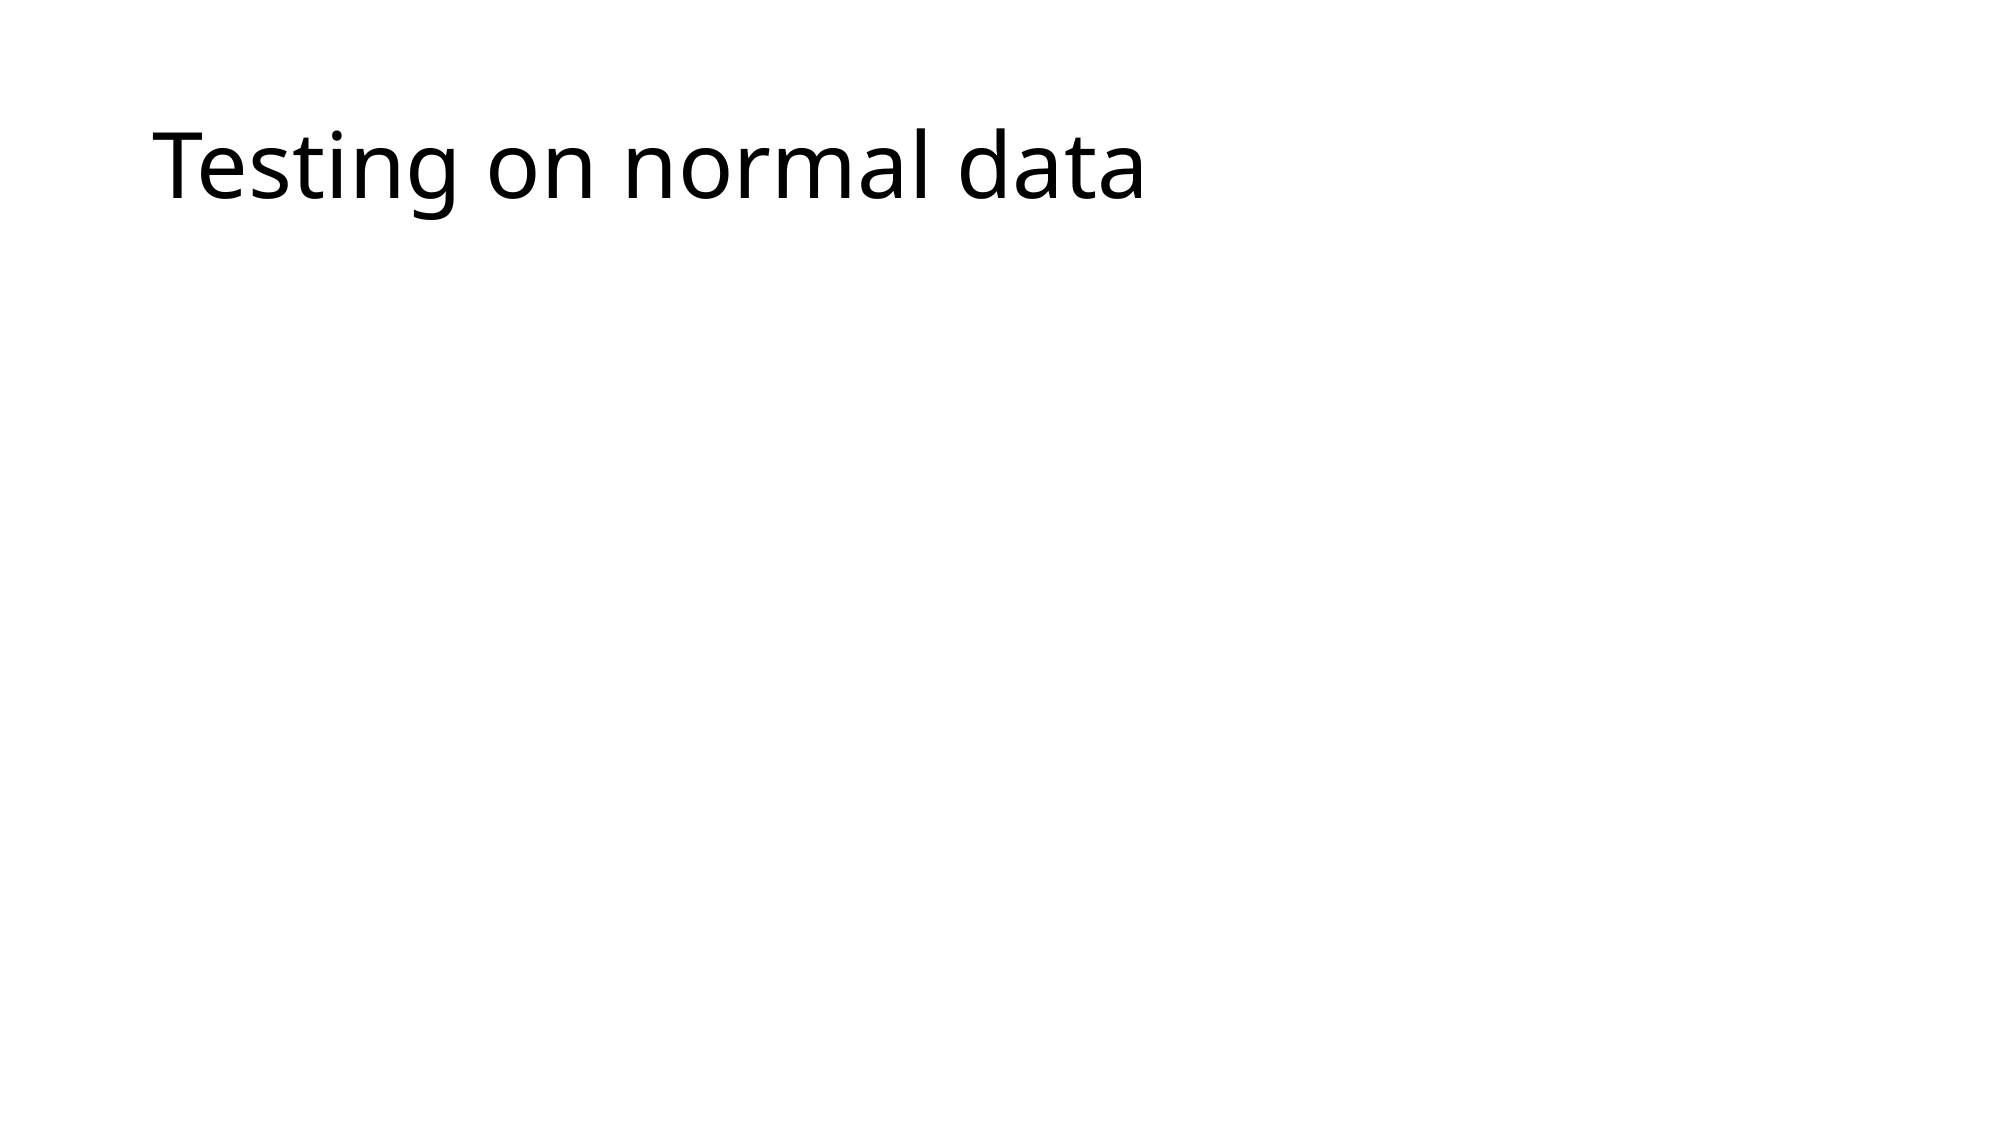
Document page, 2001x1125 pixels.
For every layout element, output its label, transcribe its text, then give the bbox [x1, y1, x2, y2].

title Testing on normal data [137, 59, 1863, 278]
